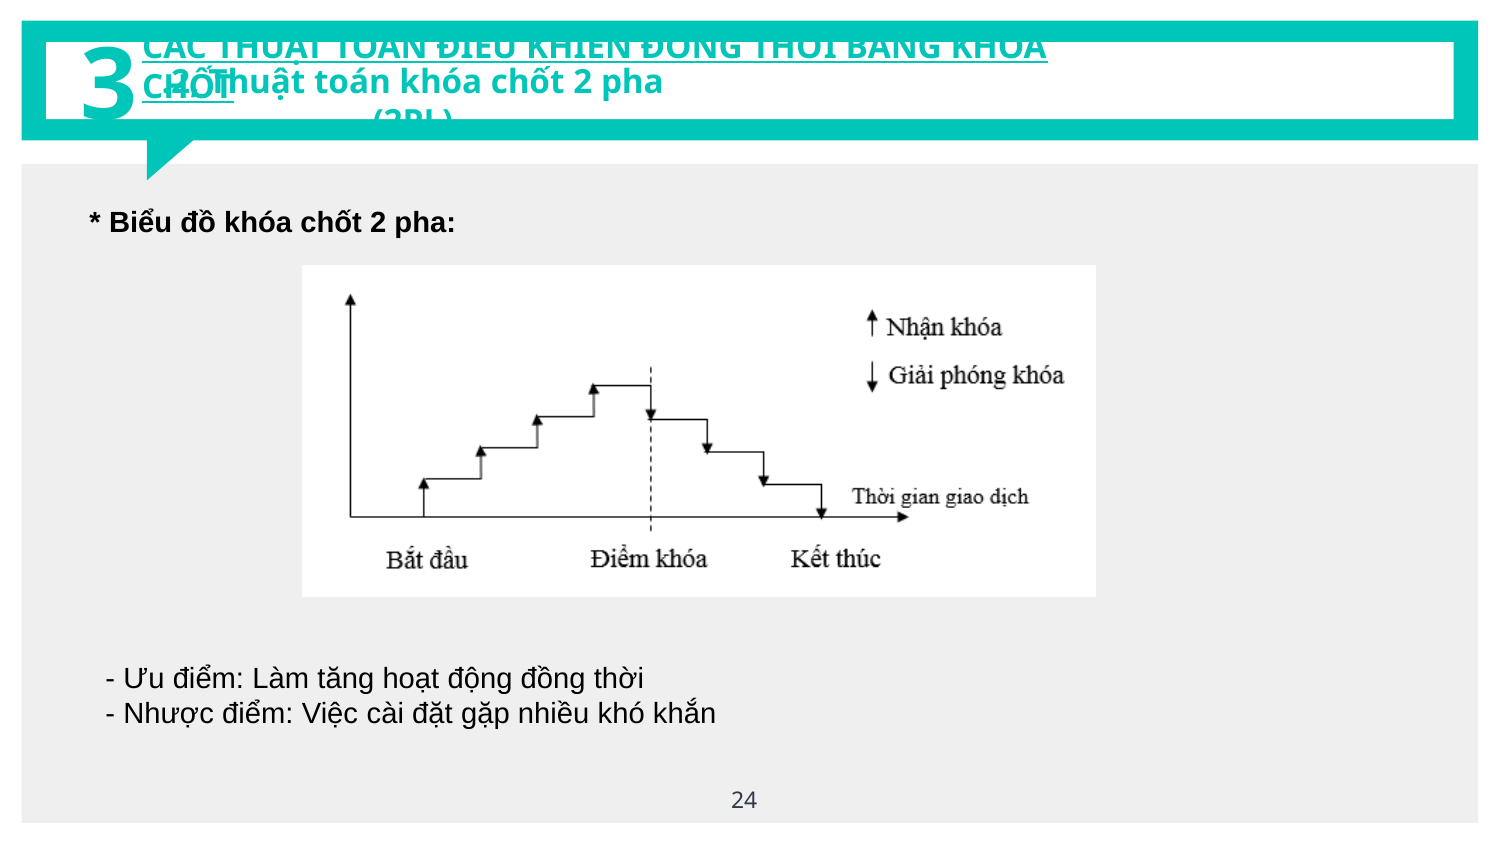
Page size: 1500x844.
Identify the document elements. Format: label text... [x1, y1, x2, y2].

picture [302, 265, 1096, 598]
slide_number 24 [699, 772, 790, 844]
text_box - Ưu điểm: Làm tăng hoạt động đồng thời - Nhược điểm: Việc cài đặt gặp nhiều khó khắn [90, 652, 1356, 772]
text_box .2, Thuật toán khóa chốt 2 pha (2PL) [126, 71, 700, 129]
title CÁC THUẬT TOÁN ĐIỀU KHIỂN ĐỒNG THỜI BẰNG KHÓA CHỐT [127, 36, 1077, 93]
text_box * Biểu đồ khóa chốt 2 pha: [74, 196, 1414, 246]
text_box 3 [65, 51, 116, 108]
